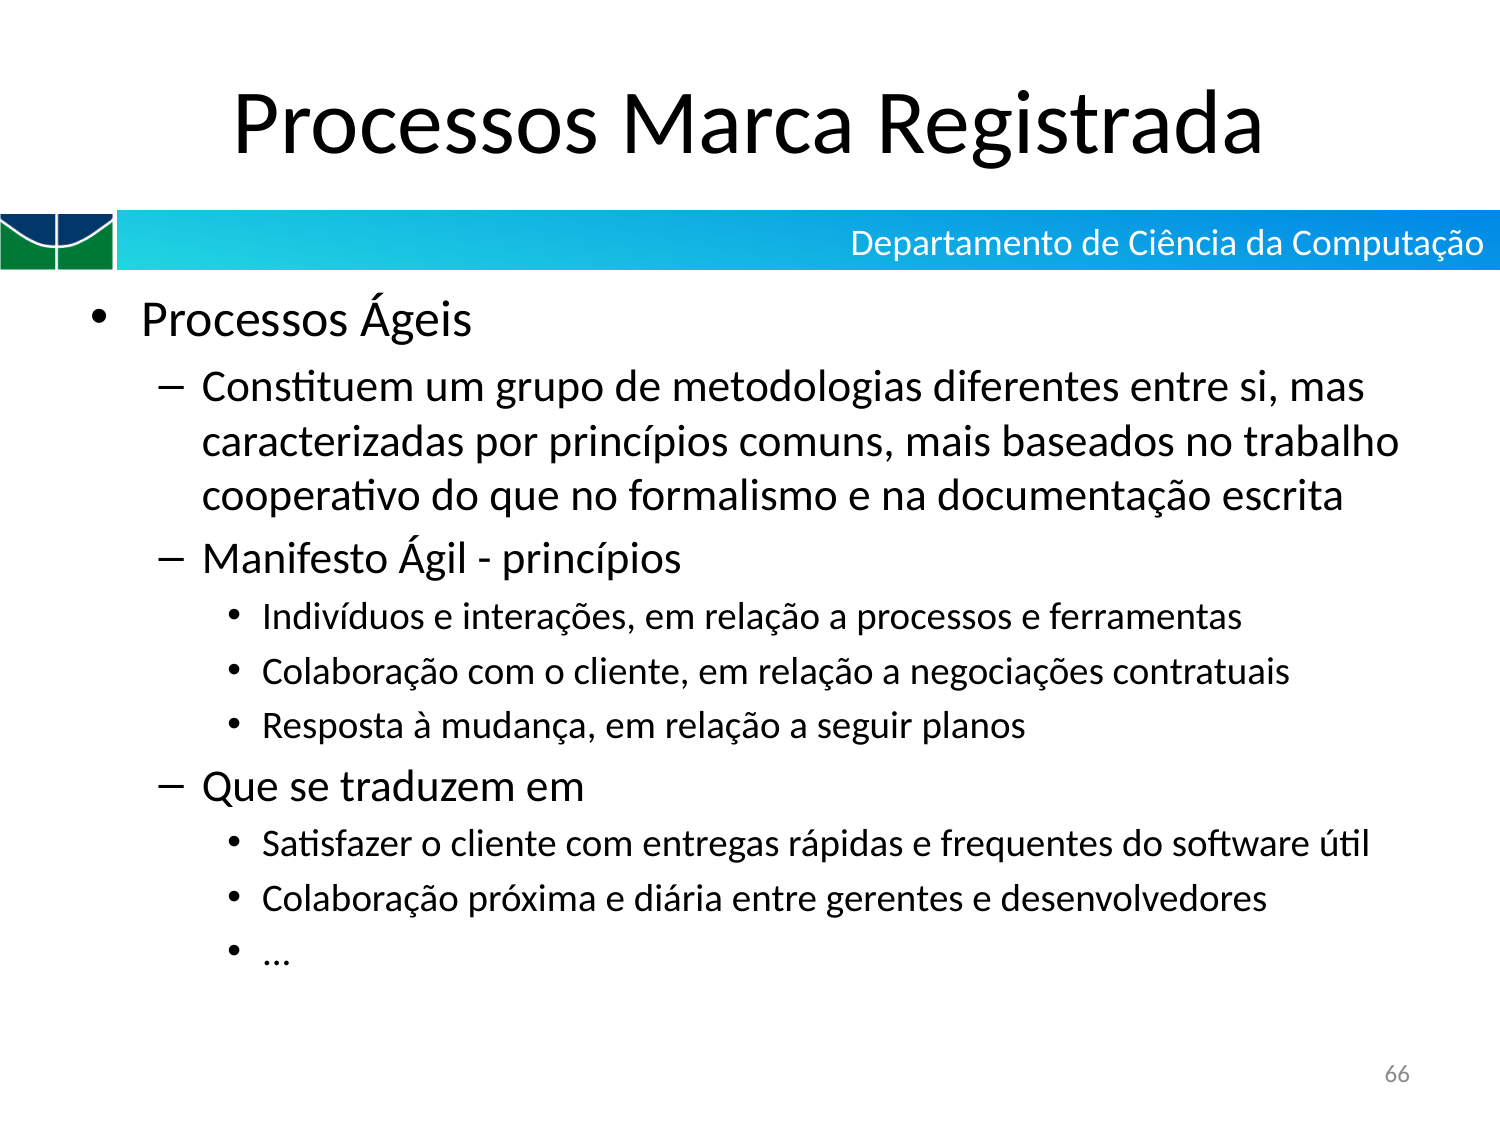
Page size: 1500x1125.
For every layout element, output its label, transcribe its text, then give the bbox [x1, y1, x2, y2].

picture [0, 214, 117, 270]
title Processos Marca Registrada [75, 23, 1425, 211]
list Processos Ágeis Constituem um grupo de metodologias diferentes entre si, mas caracterizadas por princípios comuns, mais baseados no trabalho cooperativo do que no formalismo e na documentação escrita Manifesto Ágil - princípios Indivíduos e interações, em relação a processos e ferramentas Colaboração com o cliente, em relação a negociações contratuais Resposta à mudança, em relação a seguir planos Que se traduzem em Satisfazer o cliente com entregas rápidas e frequentes do software útil Colaboração próxima e diária entre gerentes e desenvolvedores ... [75, 277, 1425, 1020]
slide_number 66 [1074, 1042, 1425, 1103]
